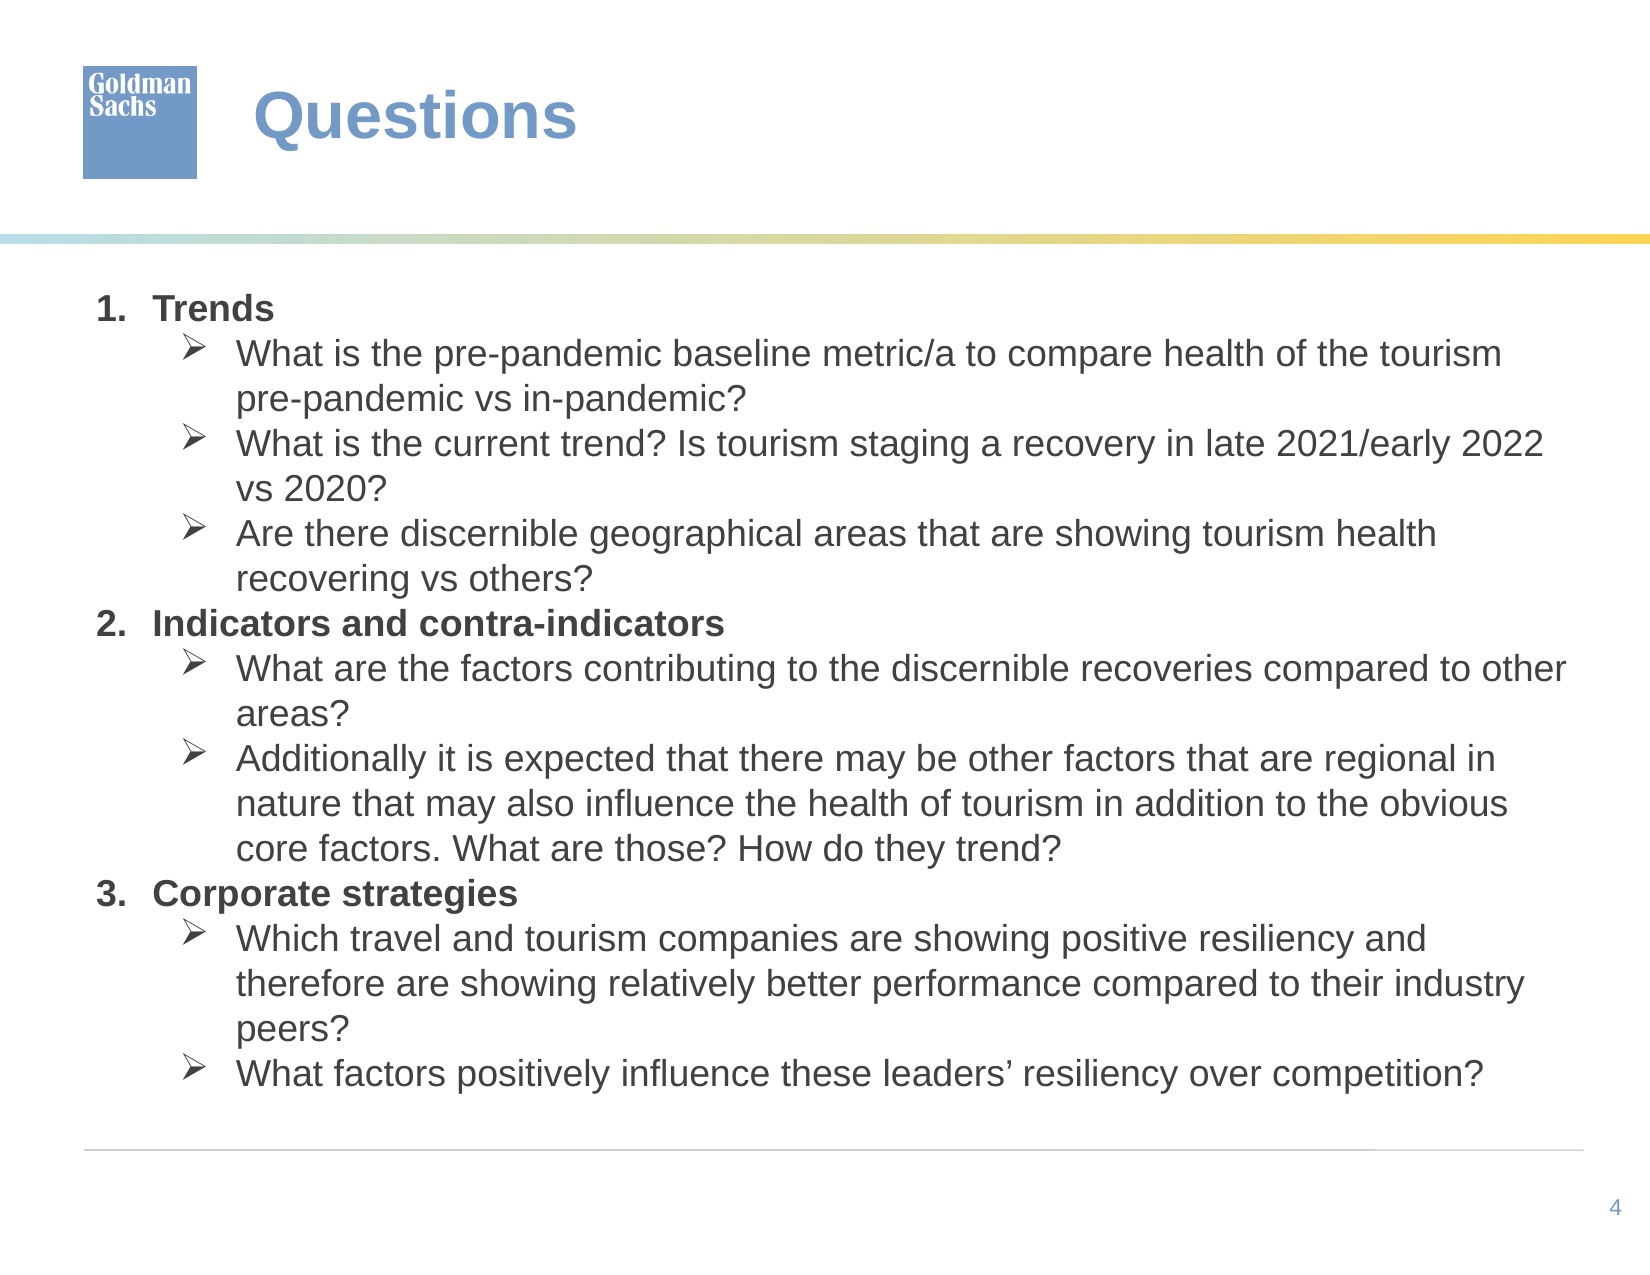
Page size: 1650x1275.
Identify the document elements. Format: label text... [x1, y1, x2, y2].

picture [83, 66, 197, 179]
title Questions [253, 71, 1584, 153]
text_box Trends What is the pre-pandemic baseline metric/a to compare health of the tourism pre-pandemic vs in-pandemic? What is the current trend? Is tourism staging a recovery in late 2021/early 2022 vs 2020? Are there discernible geographical areas that are showing tourism health recovering vs others? Indicators and contra-indicators What are the factors contributing to the discernible recoveries compared to other areas? Additionally it is expected that there may be other factors that are regional in nature that may also influence the health of tourism in addition to the obvious core factors. What are those? How do they trend? Corporate strategies Which travel and tourism companies are showing positive resiliency and therefore are showing relatively better performance compared to their industry peers? What factors positively influence these leaders’ resiliency over competition? [81, 277, 1584, 1102]
